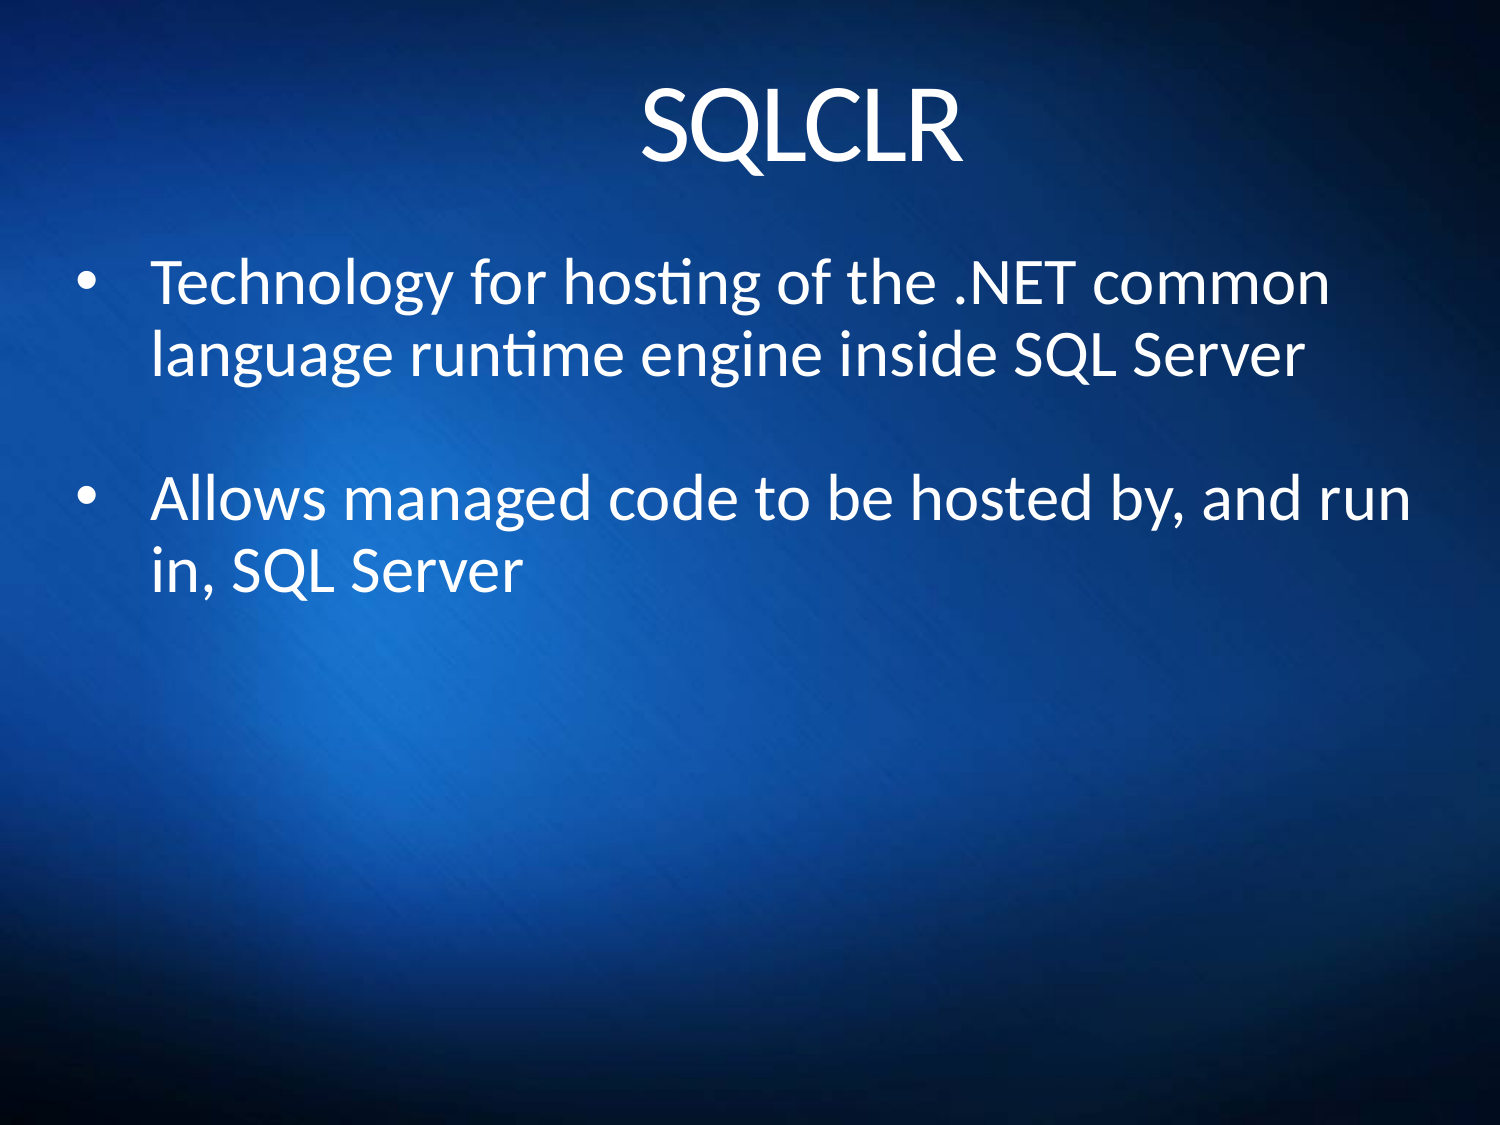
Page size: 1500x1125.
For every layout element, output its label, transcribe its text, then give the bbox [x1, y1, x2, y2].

title SQLCLR [224, 0, 1380, 246]
subtitle Technology for hosting of the .NET common language runtime engine inside SQL Server Allows managed code to be hosted by, and run in, SQL Server [75, 246, 1438, 1063]
picture [0, 0, 1500, 1125]
